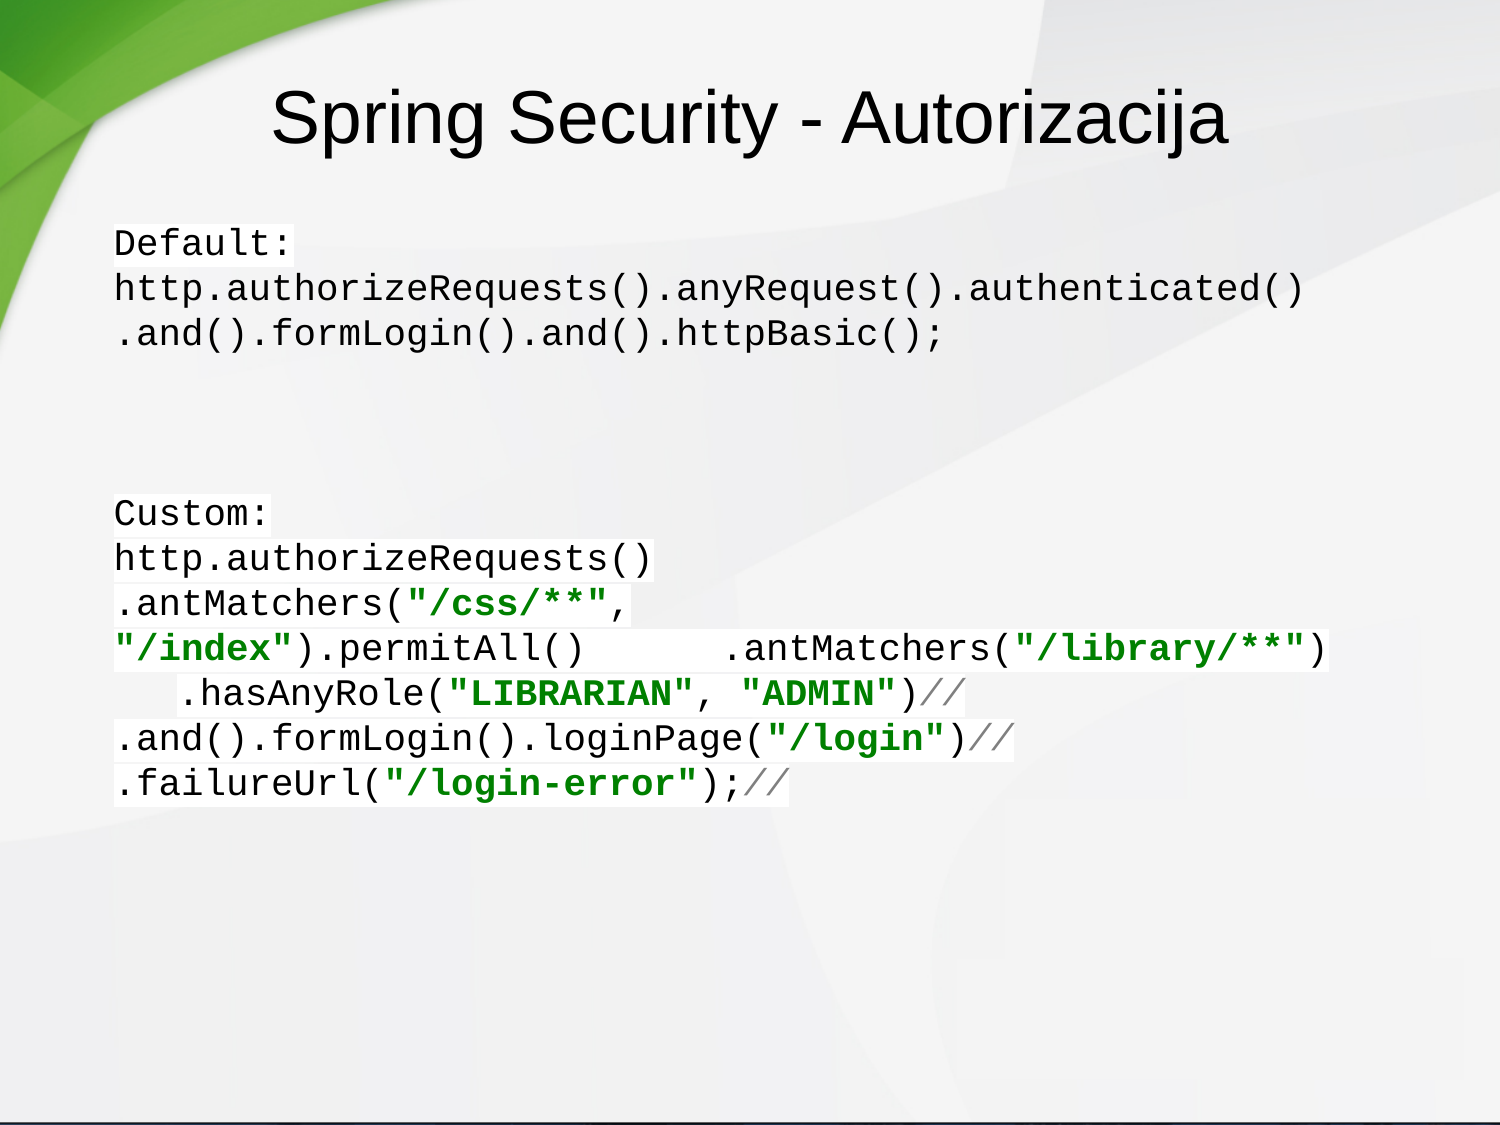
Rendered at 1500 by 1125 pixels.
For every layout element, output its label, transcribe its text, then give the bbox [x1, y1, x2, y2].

text_box Spring Security - Autorizacija [112, 60, 1388, 211]
picture [0, 0, 1500, 1125]
text_box Default: http.authorizeRequests().anyRequest().authenticated() .and().formLogin().and().httpBasic(); Custom: http.authorizeRequests() .antMatchers("/css/**", "/index").permitAll() .antMatchers("/library/**") .hasAnyRole("LIBRARIAN", "ADMIN")// .and().formLogin().loginPage("/login")// .failureUrl("/login-error");// [98, 210, 1375, 994]
